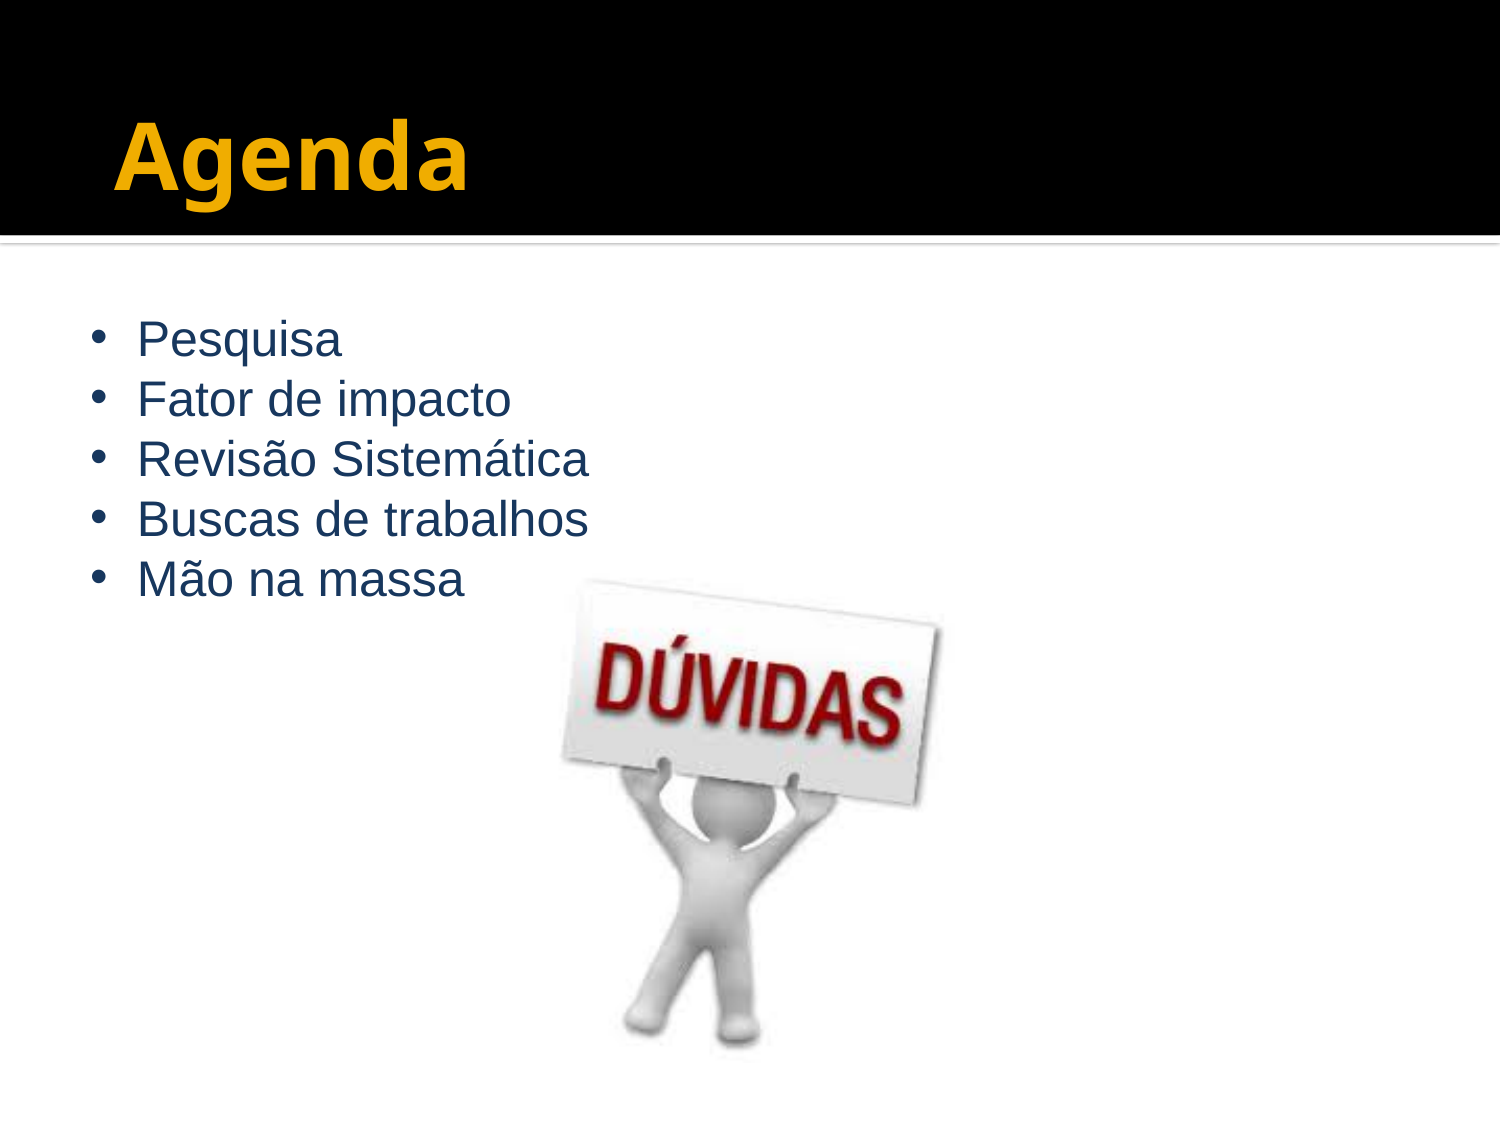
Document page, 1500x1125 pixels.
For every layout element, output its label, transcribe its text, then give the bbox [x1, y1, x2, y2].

picture [543, 562, 955, 1063]
text_box Agenda [99, 50, 1450, 256]
title Fabi [75, 25, 1425, 231]
list Pesquisa Fator de impacto Revisão Sistemática Buscas de trabalhos Mão na massa [75, 291, 1425, 1050]
